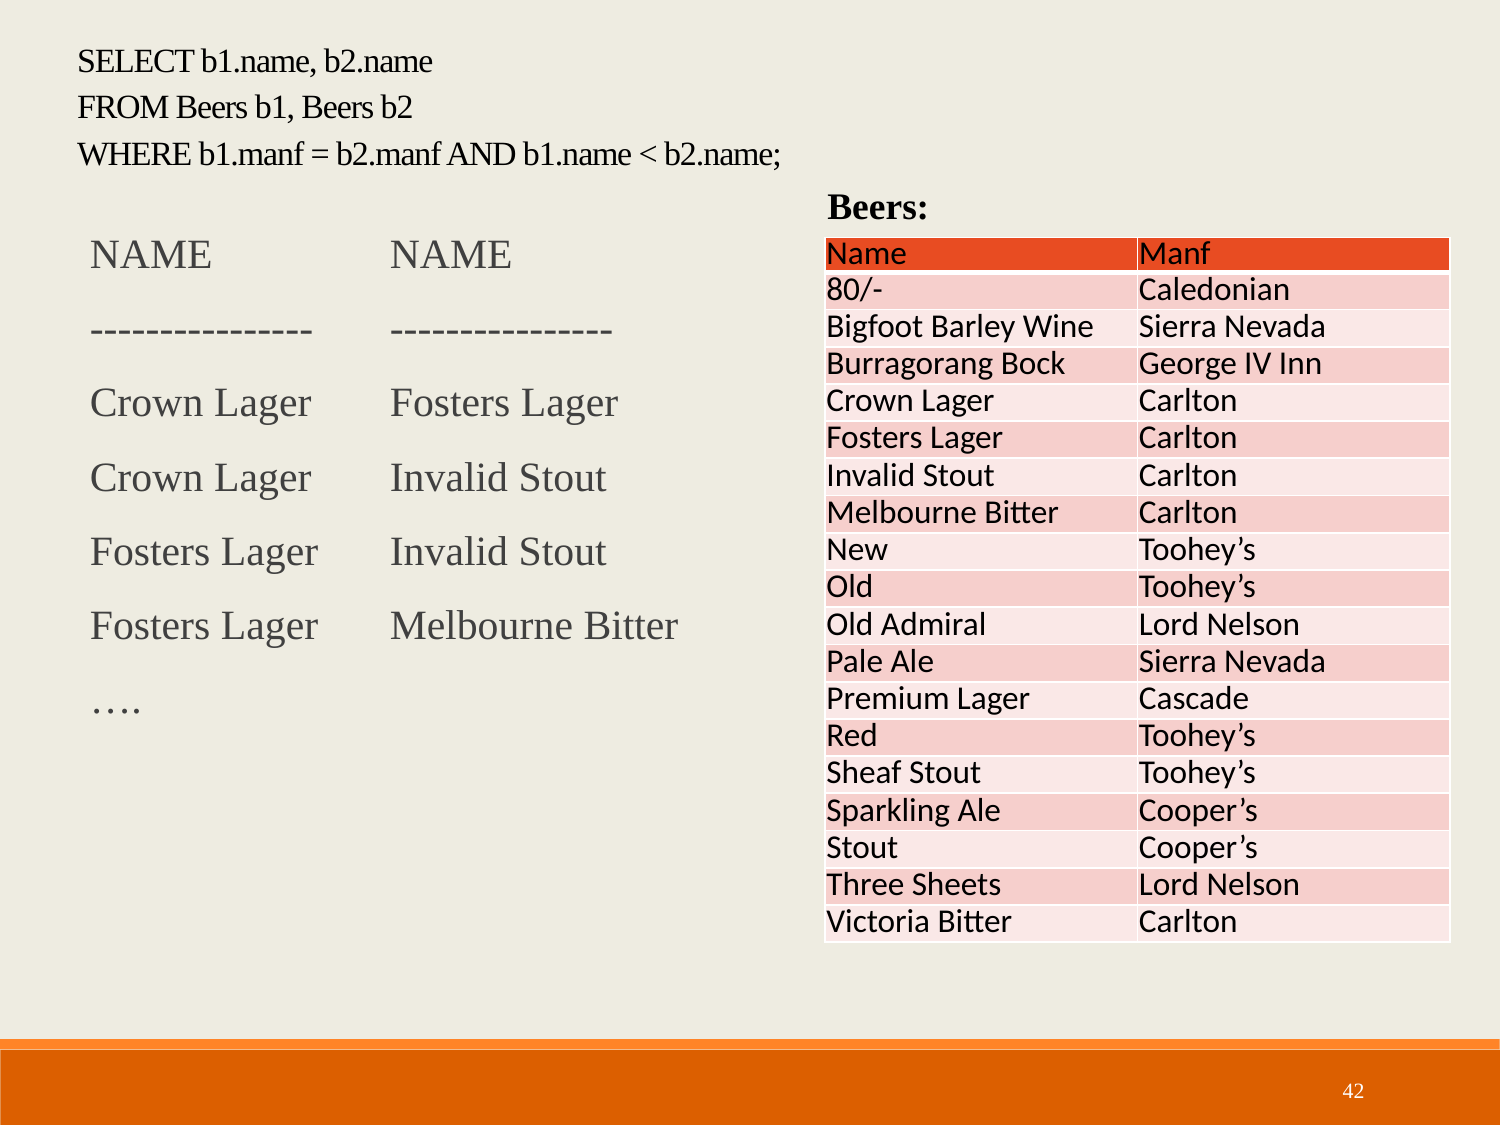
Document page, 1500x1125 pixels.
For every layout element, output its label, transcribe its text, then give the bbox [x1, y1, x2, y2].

table_cell Invalid Stout [826, 459, 1137, 495]
table_cell Carlton [1138, 459, 1449, 495]
table_cell Toohey’s [1138, 757, 1449, 792]
table_cell Cooper’s [1138, 831, 1449, 867]
table_cell Fosters Lager [826, 422, 1137, 457]
table_cell Stout [826, 831, 1137, 867]
table_cell Caledonian [1138, 275, 1449, 309]
table_cell Melbourne Bitter [826, 496, 1137, 532]
table_cell Lord Nelson [1138, 608, 1449, 644]
table_cell Old [826, 571, 1137, 606]
table_cell Three Sheets [826, 869, 1137, 904]
table_cell Lord Nelson [1138, 869, 1449, 904]
table_header Manf [1138, 238, 1449, 270]
table_cell Red [826, 720, 1137, 755]
table_cell Cascade [1138, 683, 1449, 718]
table_cell Toohey’s [1138, 571, 1449, 606]
table_cell Old Admiral [826, 608, 1137, 644]
table_cell Carlton [1138, 422, 1449, 457]
table_cell Sheaf Stout [826, 757, 1137, 792]
table_cell Burragorang Bock [826, 348, 1137, 383]
text_box NAME NAME ---------------- ---------------- Crown Lager Fosters Lager Crown Lager Invalid Stout Fosters Lager Invalid Stout Fosters Lager Melbourne Bitter …. [74, 224, 738, 968]
slide_number 42 [1218, 1059, 1380, 1120]
table_cell 80/- [826, 275, 1137, 309]
table_cell George IV Inn [1138, 348, 1449, 383]
table_cell Bigfoot Barley Wine [826, 310, 1137, 346]
table_cell Toohey’s [1138, 534, 1449, 569]
table_cell Carlton [1138, 496, 1449, 532]
table_header Name [826, 238, 1137, 270]
table_cell Carlton [1138, 906, 1449, 941]
text_box SELECT b1.name, b2.name FROM Beers b1, Beers b2 WHERE b1.manf = b2.manf AND b1.name < b2.name; [62, 24, 1413, 180]
table_cell Cooper’s [1138, 794, 1449, 830]
table_cell Premium Lager [826, 683, 1137, 718]
table_cell Toohey’s [1138, 720, 1449, 755]
table_cell Carlton [1138, 385, 1449, 420]
table_cell Sierra Nevada [1138, 645, 1449, 681]
table_cell New [826, 534, 1137, 569]
text_box Beers: [812, 174, 1000, 235]
table_cell Crown Lager [826, 385, 1137, 420]
table_cell Victoria Bitter [826, 906, 1137, 941]
table_cell Pale Ale [826, 645, 1137, 681]
table_cell Sparkling Ale [826, 794, 1137, 830]
table_cell Sierra Nevada [1138, 310, 1449, 346]
